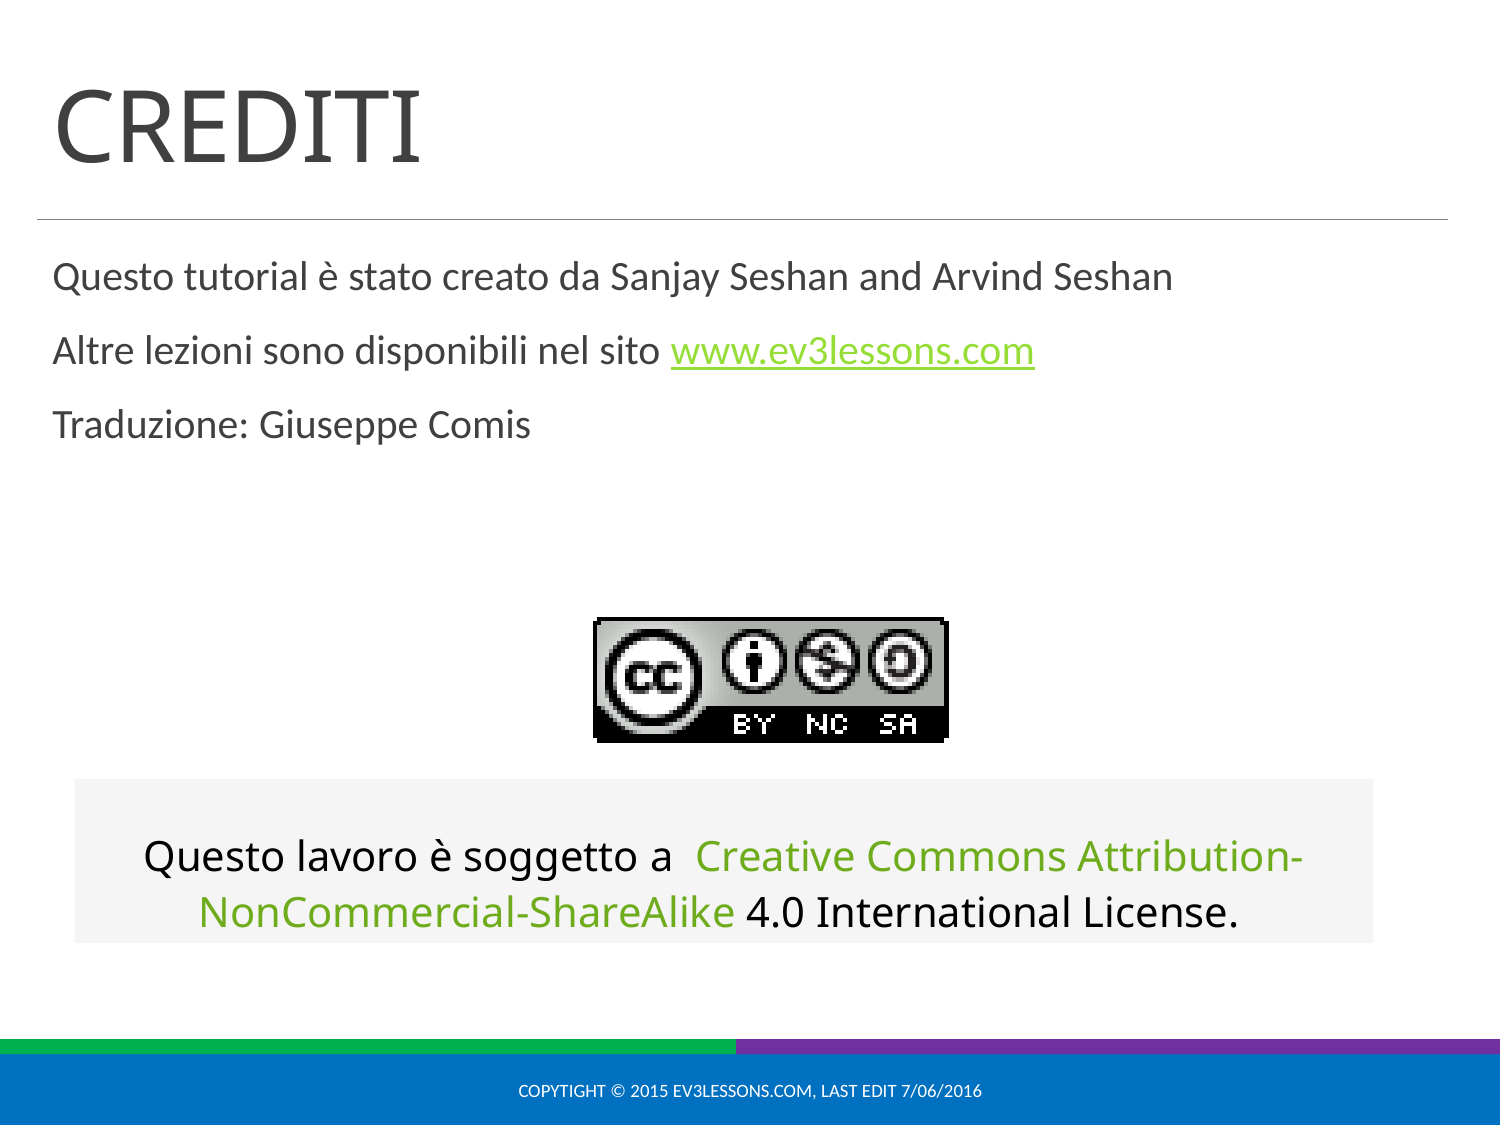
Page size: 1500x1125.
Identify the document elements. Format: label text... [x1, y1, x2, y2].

footer Copytight © 2015 EV3Lessons.com, Last edit 7/06/2016 [453, 1059, 1047, 1120]
list Questo tutorial è stato creato da Sanjay Seshan and Arvind Seshan Altre lezioni sono disponibili nel sito www.ev3lessons.com Traduzione: Giuseppe Comis [37, 246, 1448, 1011]
picture [593, 617, 949, 744]
text_box Questo lavoro è soggetto a Creative Commons Attribution-NonCommercial-ShareAlike 4.0 International License. [74, 779, 1374, 944]
title CREDITI [37, 47, 1448, 191]
